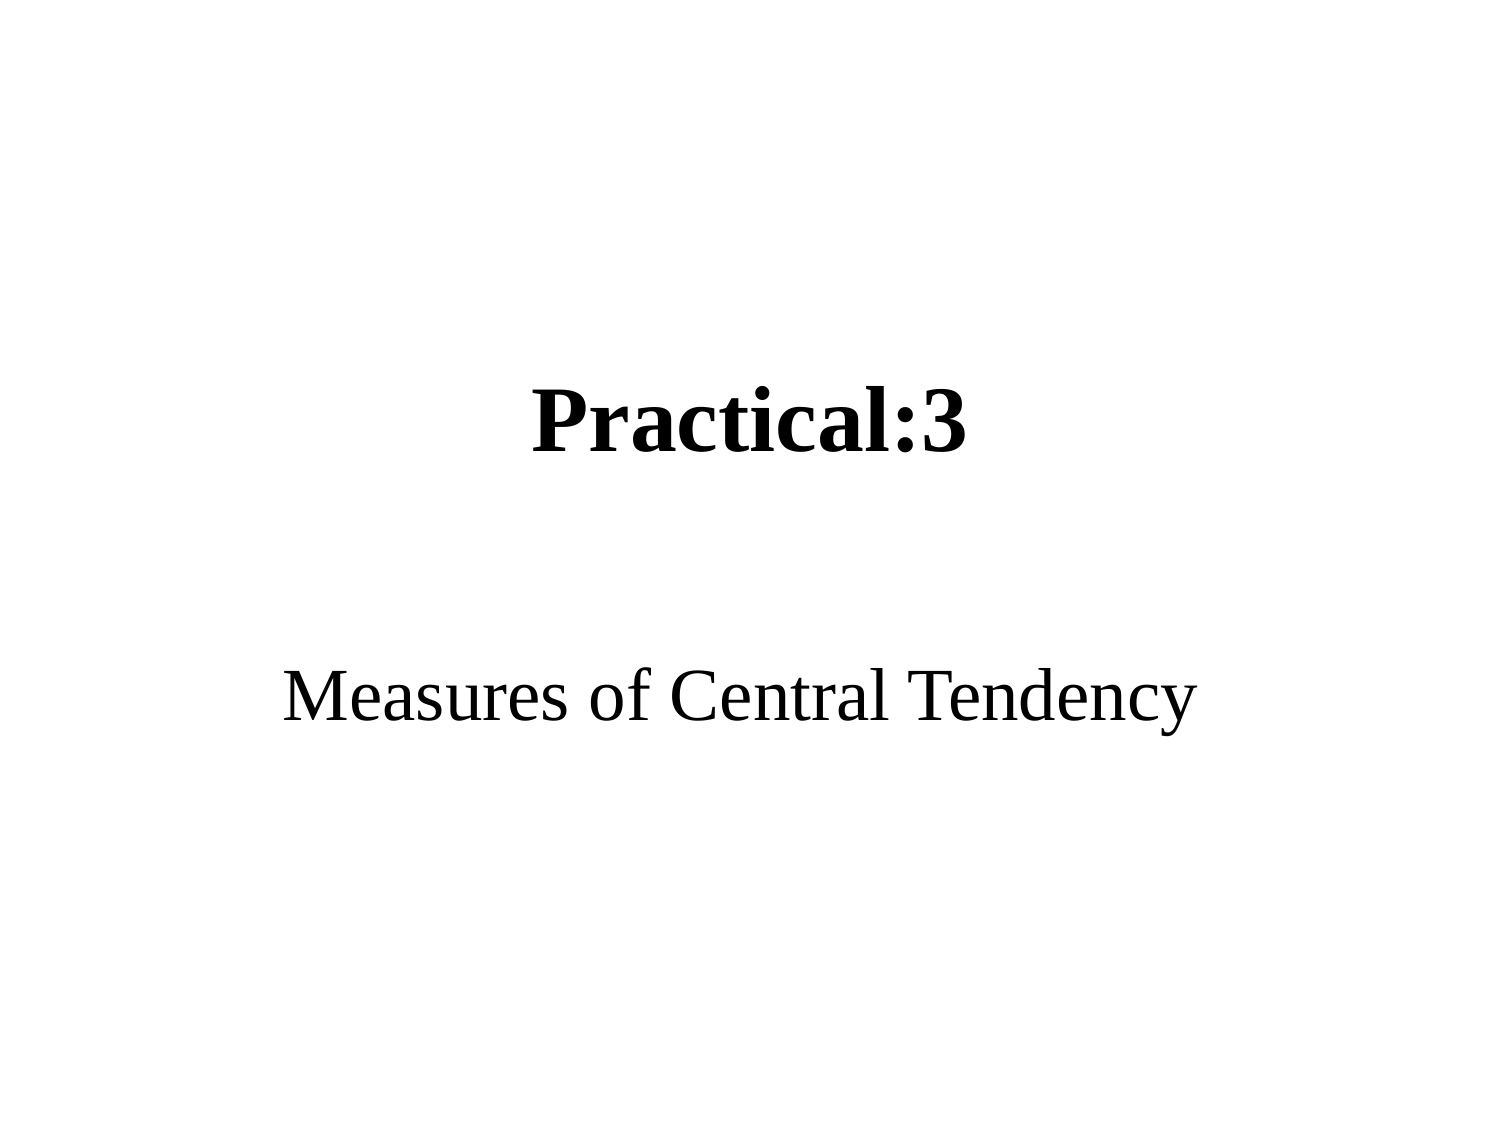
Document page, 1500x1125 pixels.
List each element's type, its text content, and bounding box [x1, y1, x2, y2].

subtitle Measures of Central Tendency [225, 637, 1275, 925]
title Practical:3 [112, 349, 1388, 591]
